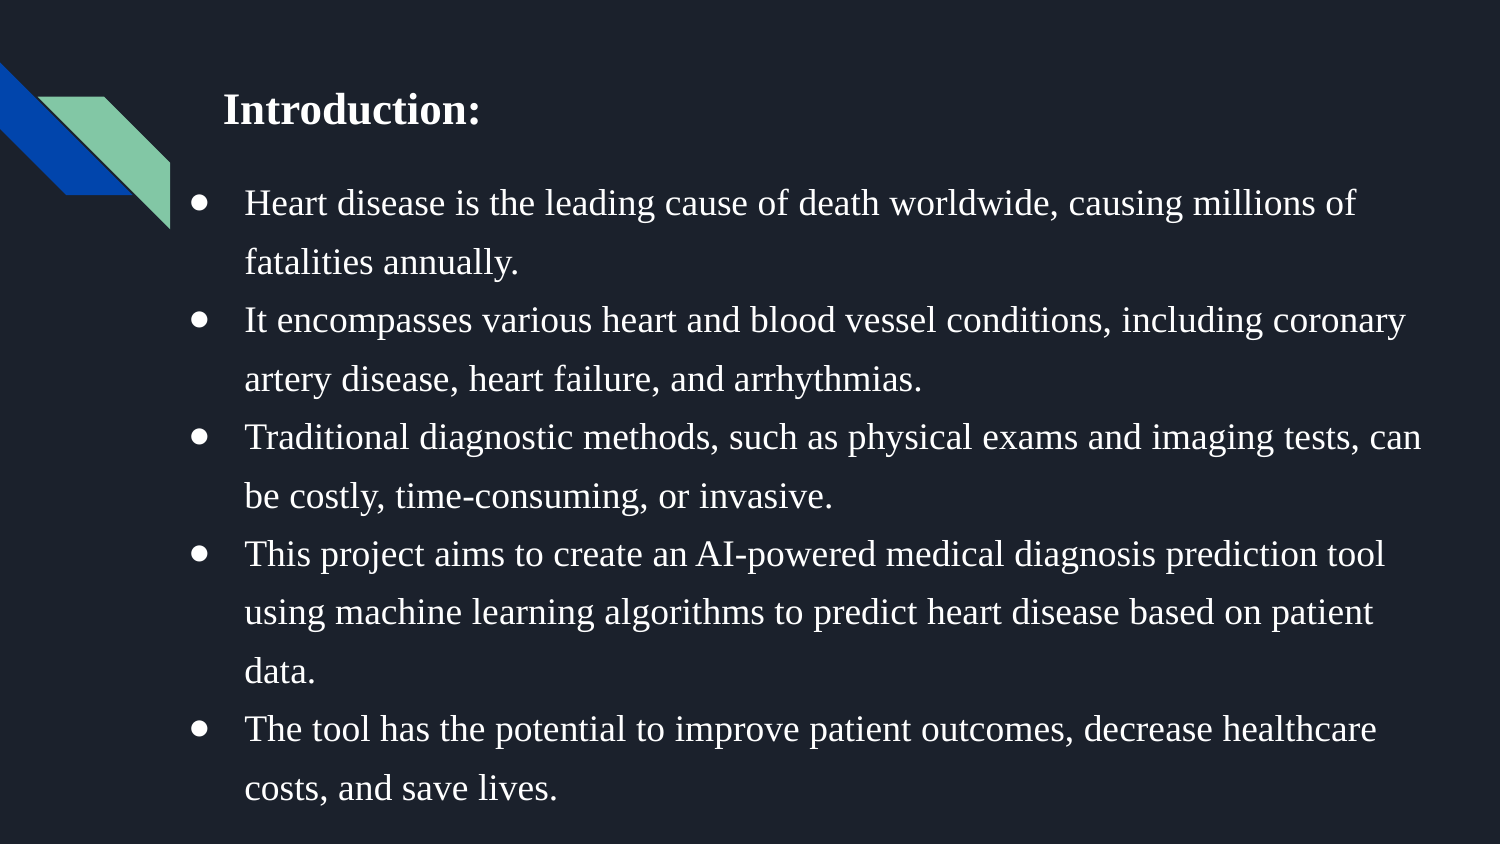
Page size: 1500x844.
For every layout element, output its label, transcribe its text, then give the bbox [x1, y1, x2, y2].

list Heart disease is the leading cause of death worldwide, causing millions of fatalities annually. It encompasses various heart and blood vessel conditions, including coronary artery disease, heart failure, and arrhythmias. Traditional diagnostic methods, such as physical exams and imaging tests, can be costly, time-consuming, or invasive. This project aims to create an AI-powered medical diagnosis prediction tool using machine learning algorithms to predict heart disease based on patient data. The tool has the potential to improve patient outcomes, decrease healthcare costs, and save lives. [154, 149, 1446, 826]
title Introduction: [207, 48, 1387, 149]
